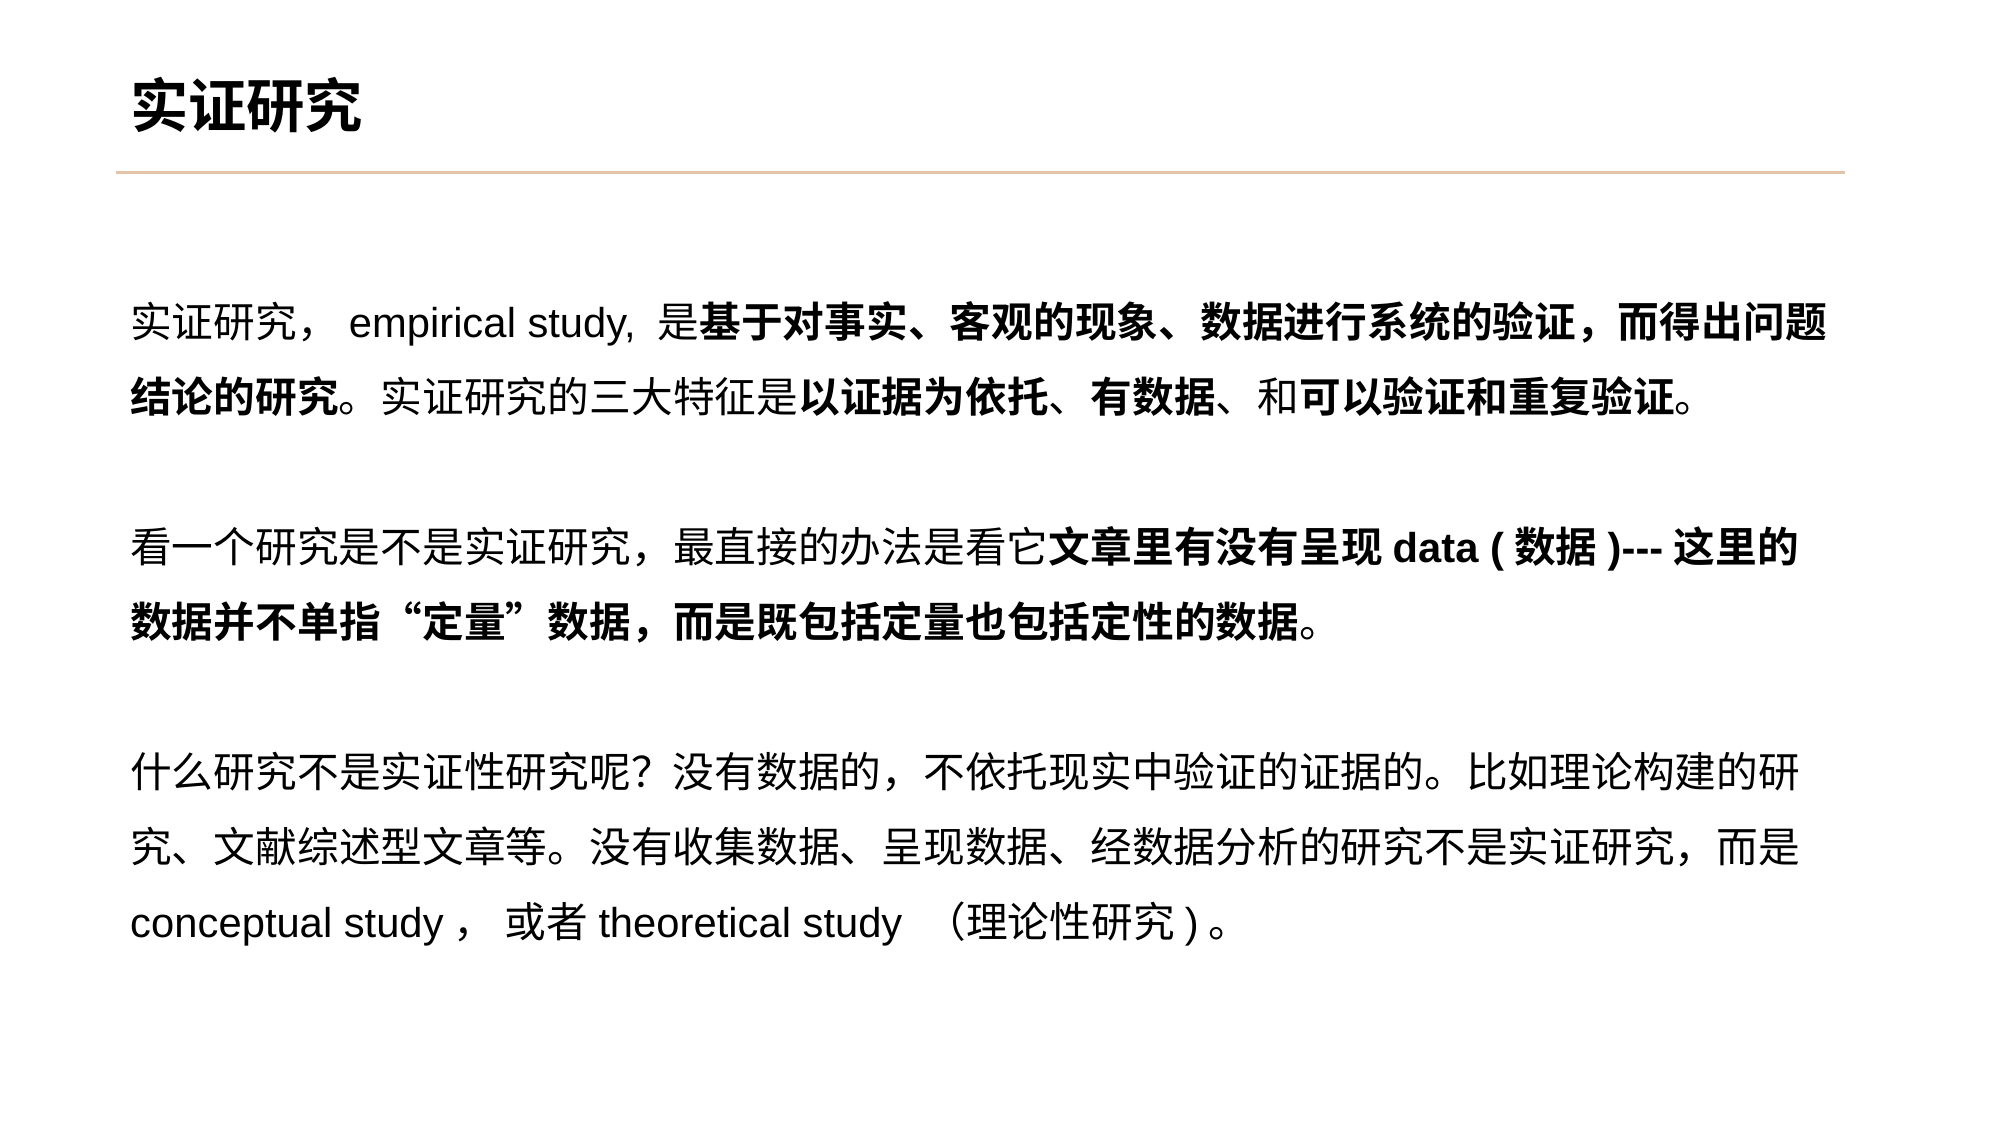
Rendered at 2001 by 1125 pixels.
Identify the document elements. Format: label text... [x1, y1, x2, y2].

text_box 实证研究，empirical study, 是基于对事实、客观的现象、数据进行系统的验证，而得出问题结论的研究。实证研究的三大特征是以证据为依托、有数据、和可以验证和重复验证。 看一个研究是不是实证研究，最直接的办法是看它文章里有没有呈现data (数据)---这里的数据并不单指“定量”数据，而是既包括定量也包括定性的数据。 什么研究不是实证性研究呢？没有数据的，不依托现实中验证的证据的。比如理论构建的研究、文献综述型文章等。没有收集数据、呈现数据、经数据分析的研究不是实证研究，而是conceptual study， 或者theoretical study （理论性研究)。 [115, 263, 1845, 954]
text_box 实证研究 [115, 62, 1519, 147]
